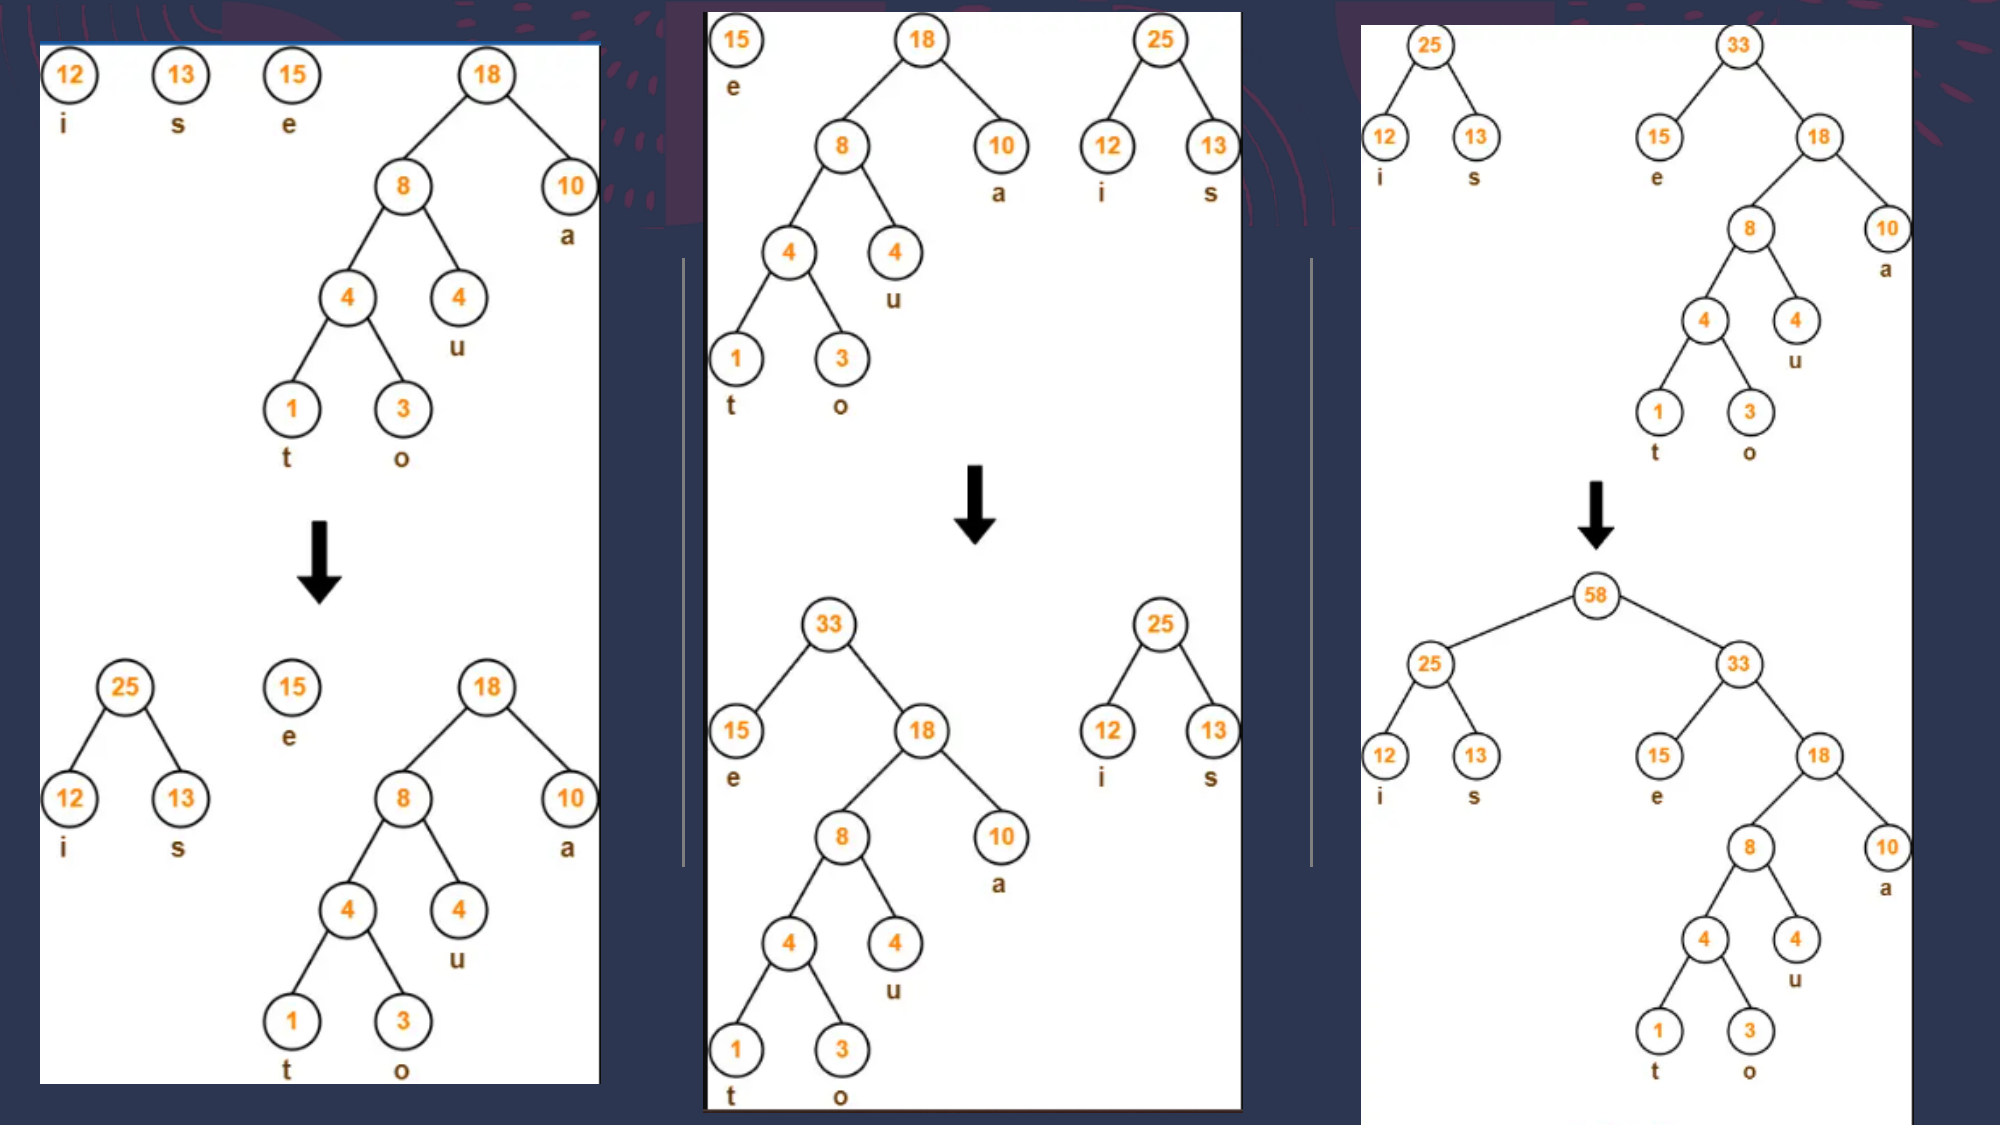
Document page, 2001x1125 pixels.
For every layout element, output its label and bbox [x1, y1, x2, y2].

picture [703, 12, 1243, 1113]
picture [40, 41, 601, 1084]
picture [1361, 25, 1914, 1125]
